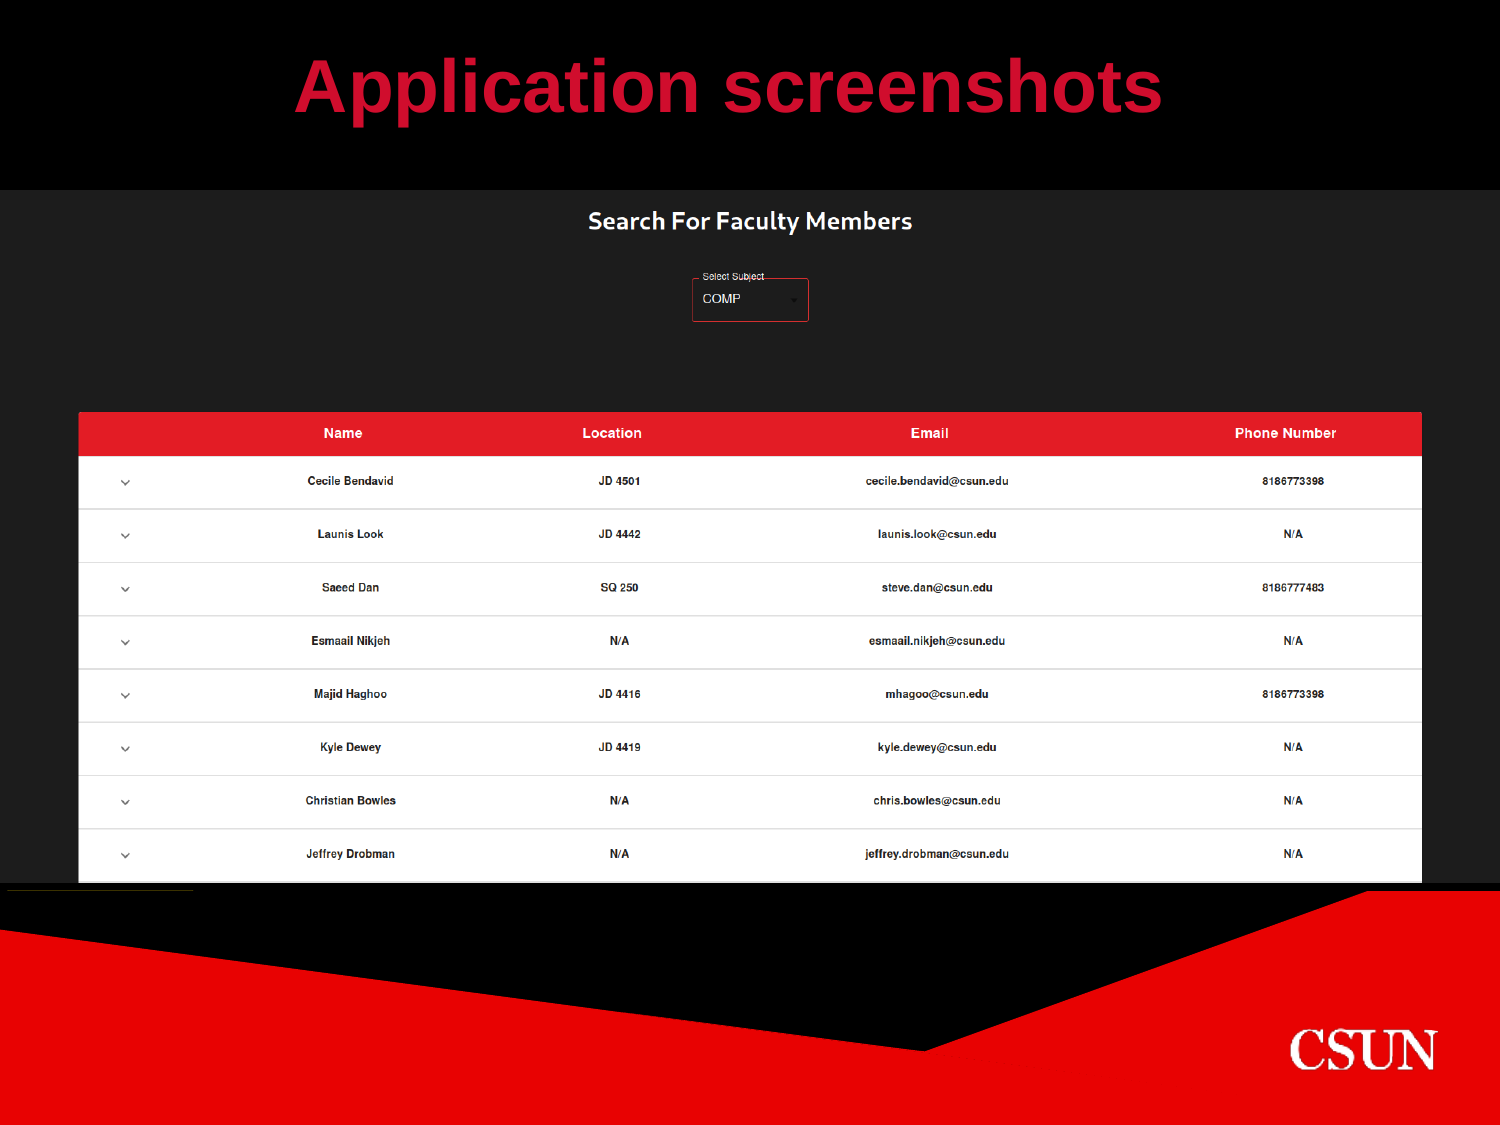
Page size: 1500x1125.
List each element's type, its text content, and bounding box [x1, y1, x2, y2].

picture [0, 190, 1500, 891]
text_box Application screenshots [128, 0, 1330, 166]
picture [1288, 1018, 1441, 1077]
